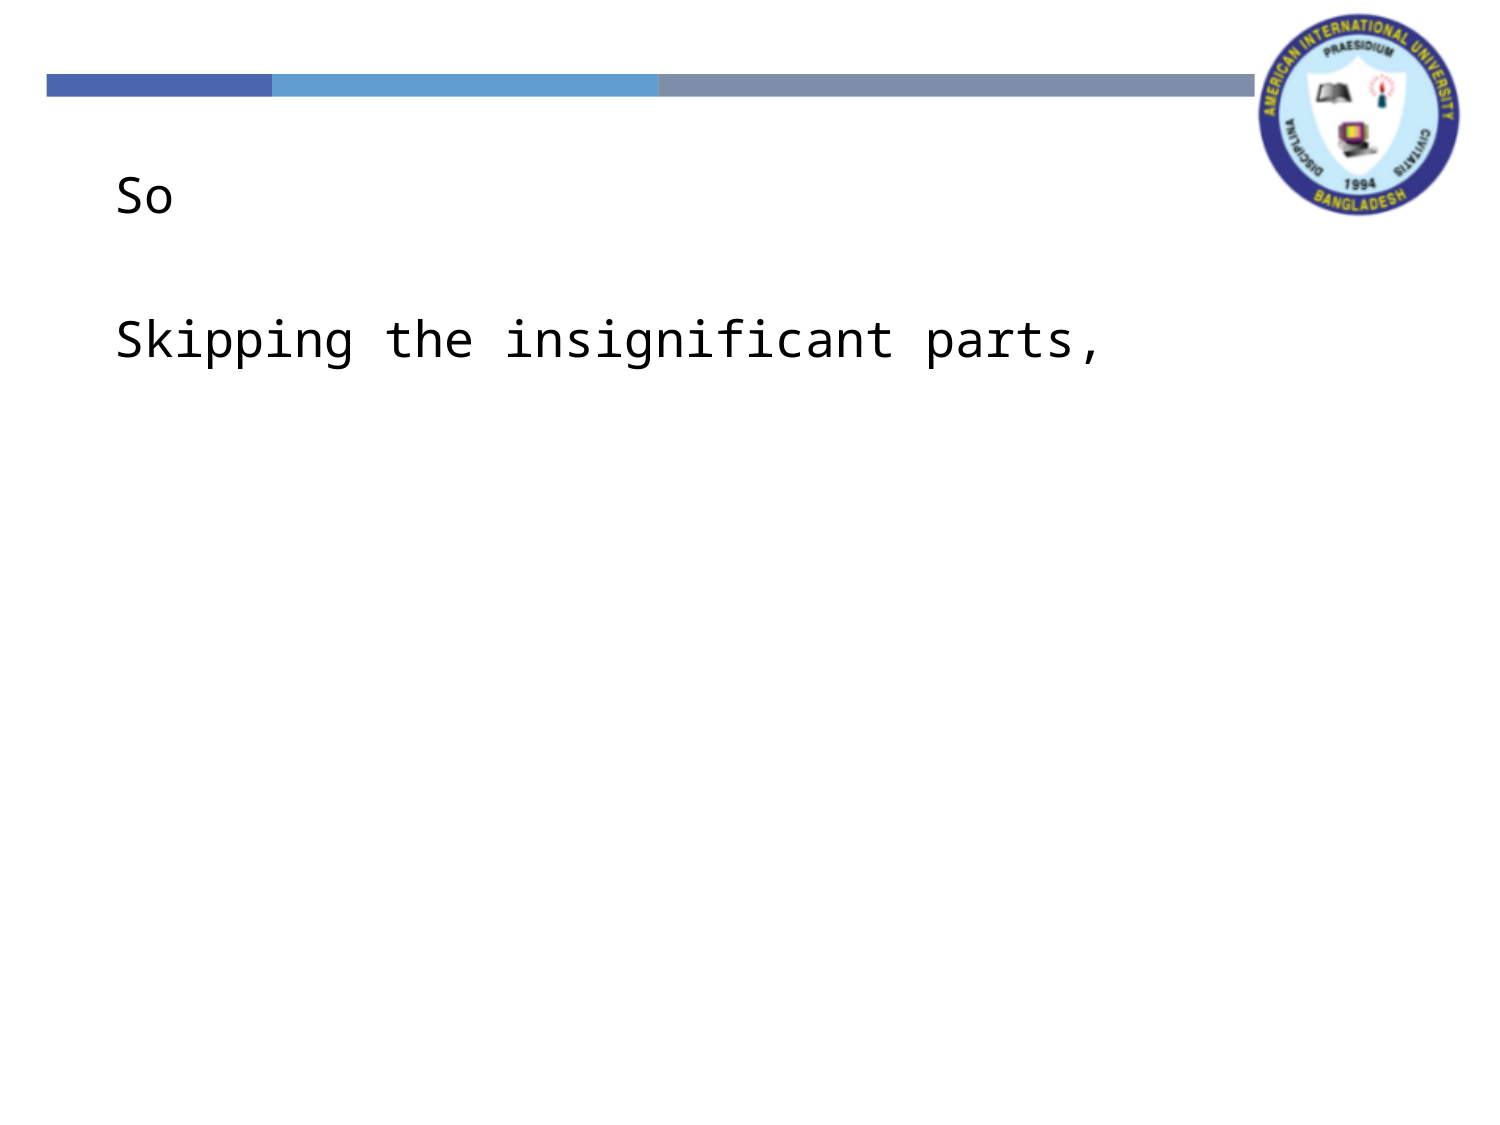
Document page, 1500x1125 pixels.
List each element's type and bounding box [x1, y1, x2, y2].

picture [1254, 9, 1465, 221]
